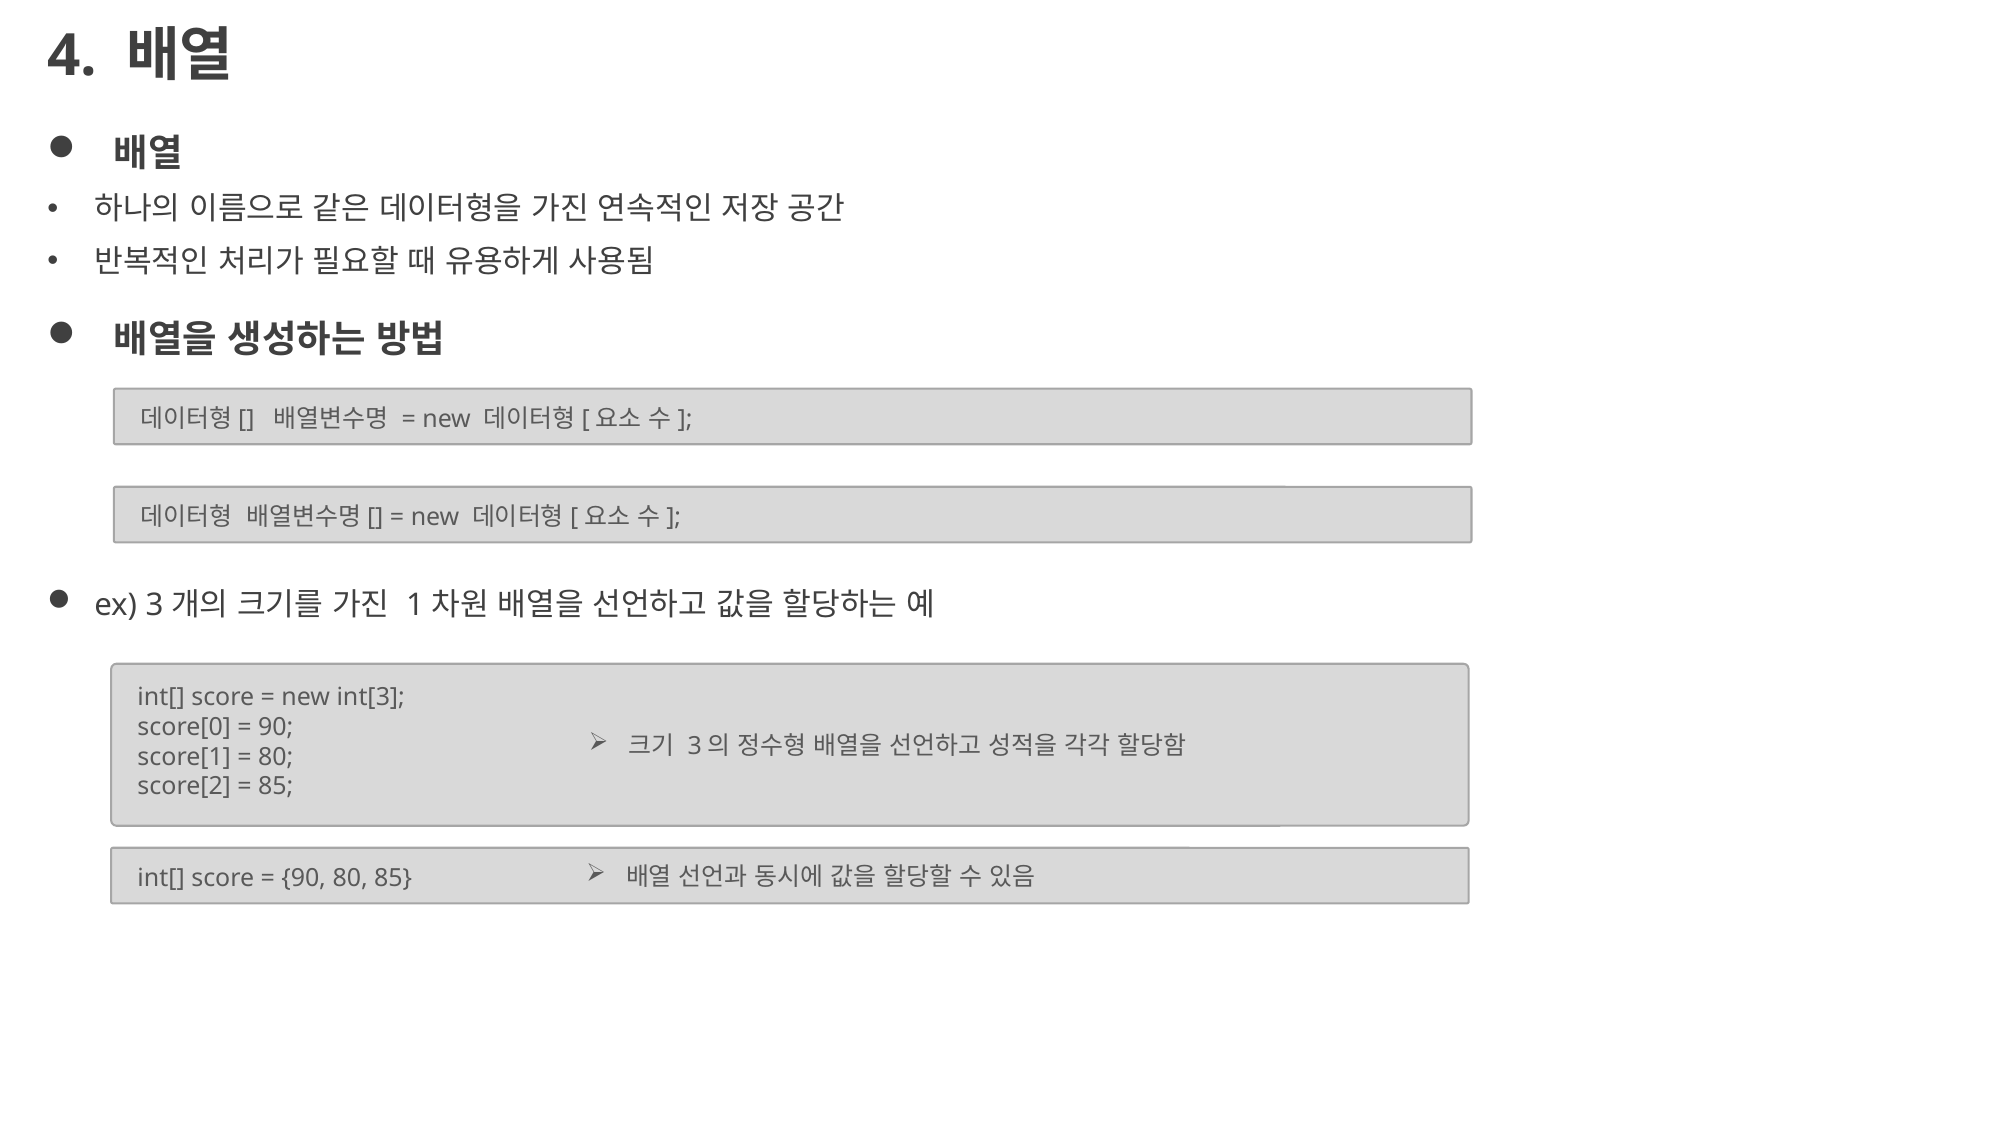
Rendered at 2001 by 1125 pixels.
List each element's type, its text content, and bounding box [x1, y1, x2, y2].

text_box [111, 847, 1469, 904]
text_box int[] score = new int[3]; score[0] = 90; score[1] = 80; score[2] = 85; [137, 679, 672, 800]
text_box 크기 3의 정수형 배열을 선언하고 성적을 각각 할당함 [588, 729, 1381, 760]
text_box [113, 486, 1472, 543]
text_box 4. 배열 [47, 17, 1288, 88]
text_box 배열 하나의 이름으로 같은 데이터형을 가진 연속적인 저장 공간 반복적인 처리가 필요할 때 유용하게 사용됨 배열을 생성하는 방법 ex) 3개의 크기를 가진 1차원 배열을 선언하고 값을 할당하는 예 [47, 106, 1288, 287]
text_box [111, 663, 1469, 826]
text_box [113, 388, 1472, 445]
